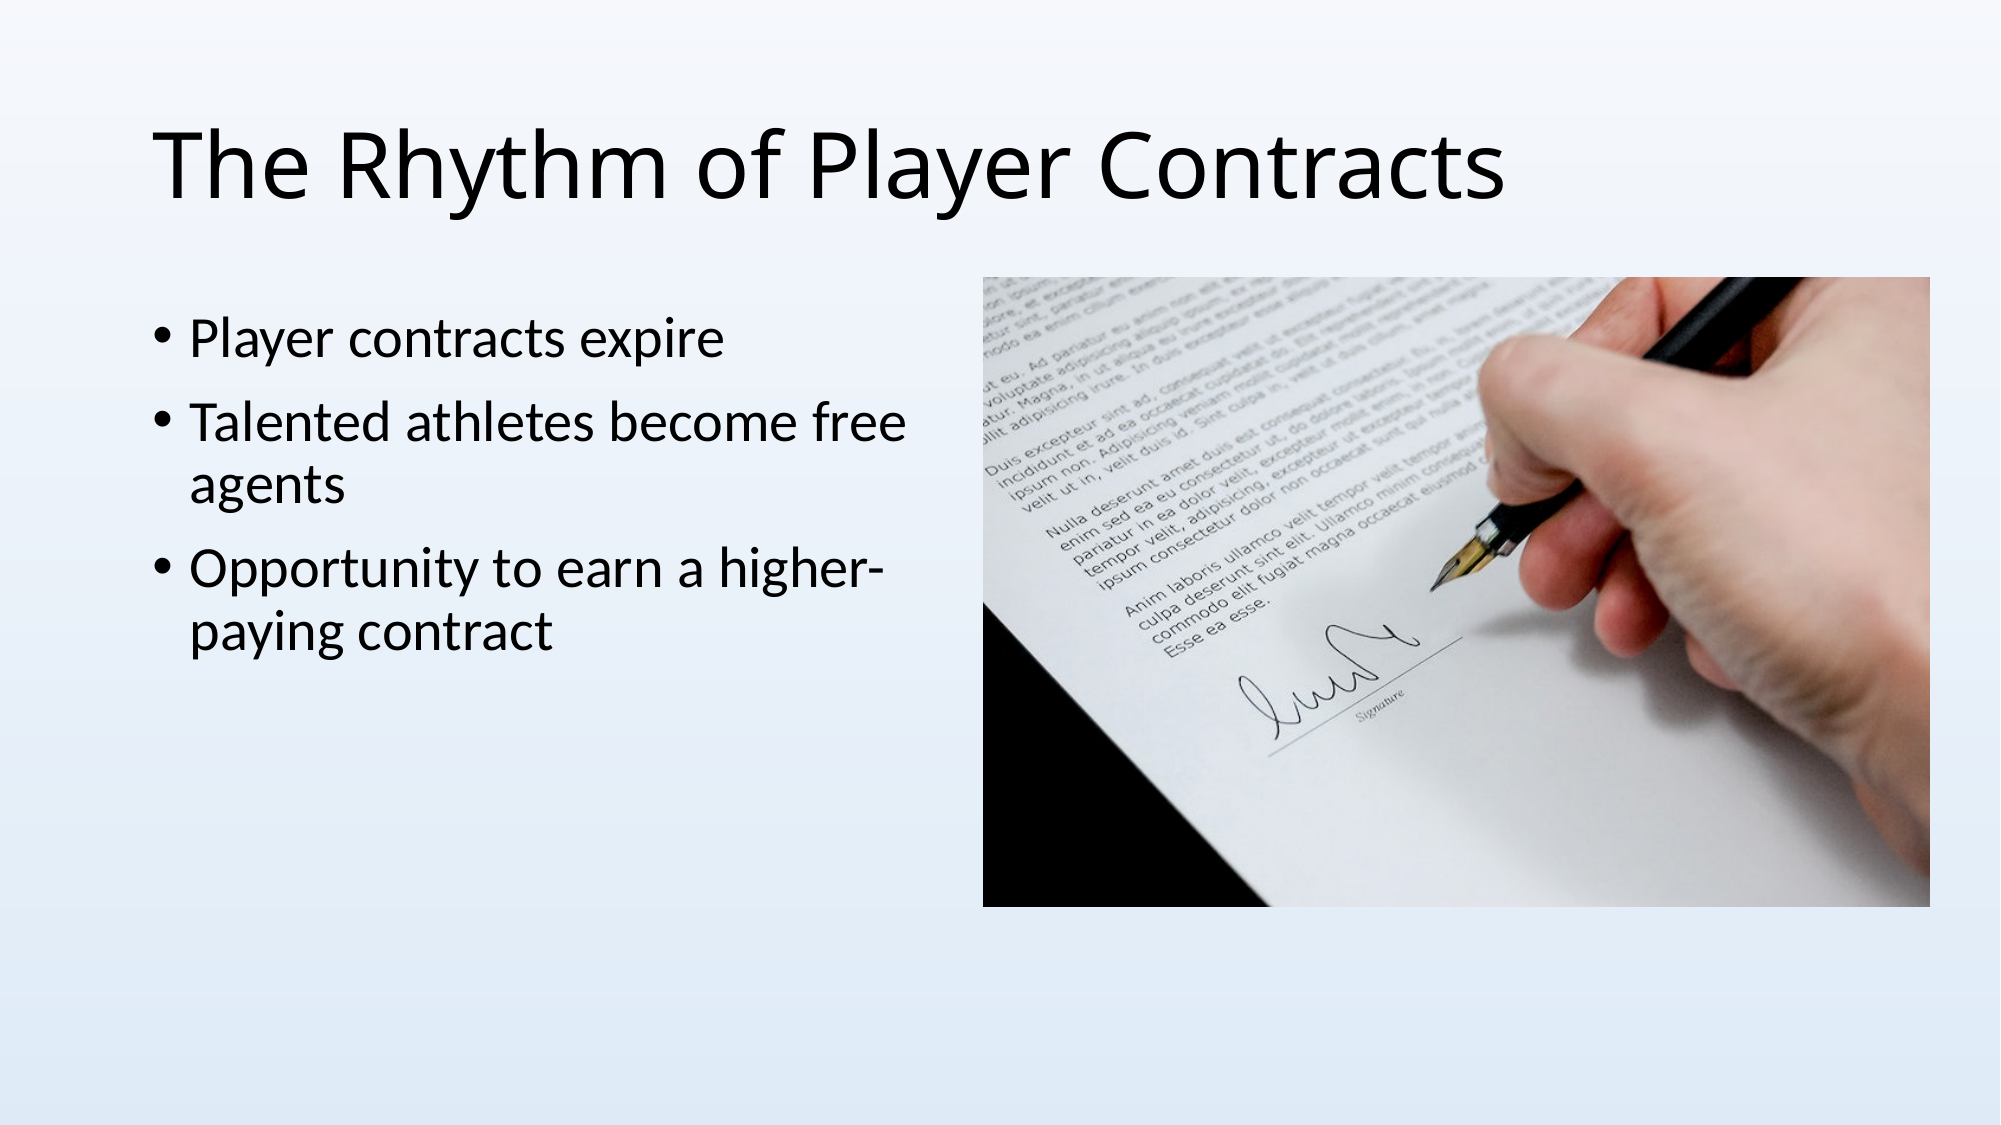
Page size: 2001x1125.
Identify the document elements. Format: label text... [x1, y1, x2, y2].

picture [983, 277, 1930, 907]
title The Rhythm of Player Contracts [137, 59, 1863, 278]
list Player contracts expire Talented athletes become free agents Opportunity to earn a higher-paying contract [137, 299, 1000, 1014]
